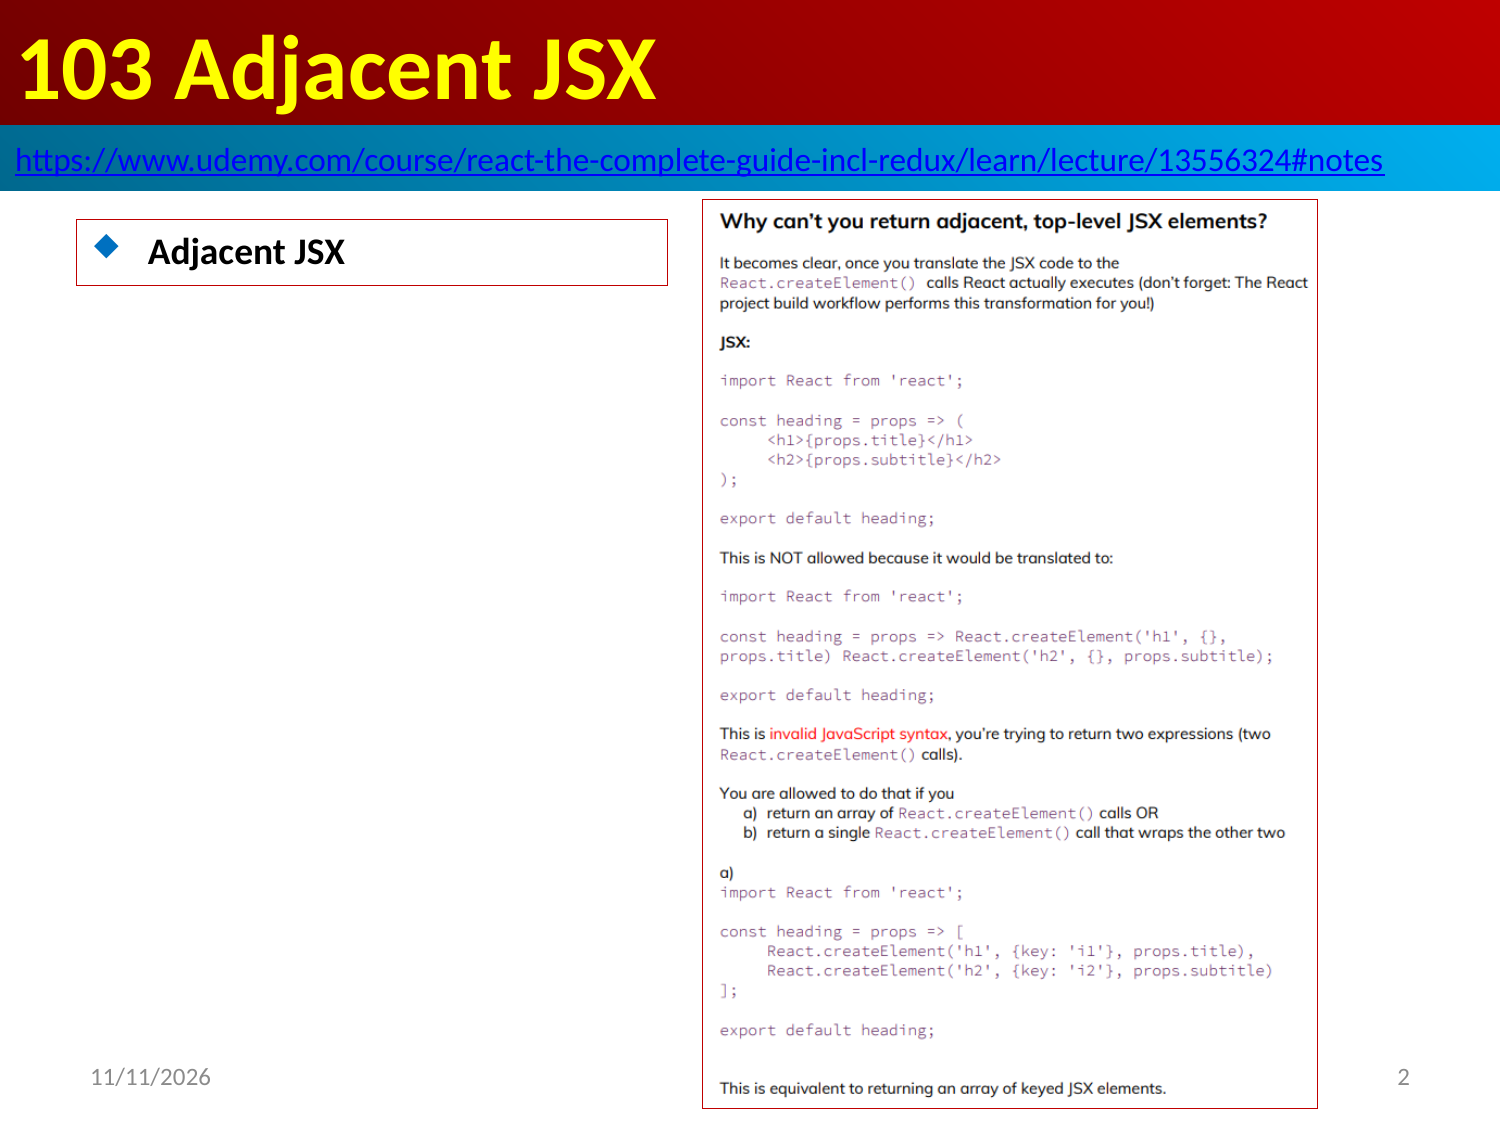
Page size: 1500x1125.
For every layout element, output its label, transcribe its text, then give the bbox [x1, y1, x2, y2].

title 103 Adjacent JSX [0, 0, 1500, 125]
subtitle Adjacent JSX [76, 219, 668, 286]
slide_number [75, 1042, 425, 1109]
picture [702, 199, 1318, 1110]
text_box https://www.udemy.com/course/react-the-complete-guide-incl-redux/learn/lecture/13556324#notes [0, 125, 1500, 191]
slide_number 2 [1322, 1042, 1425, 1109]
